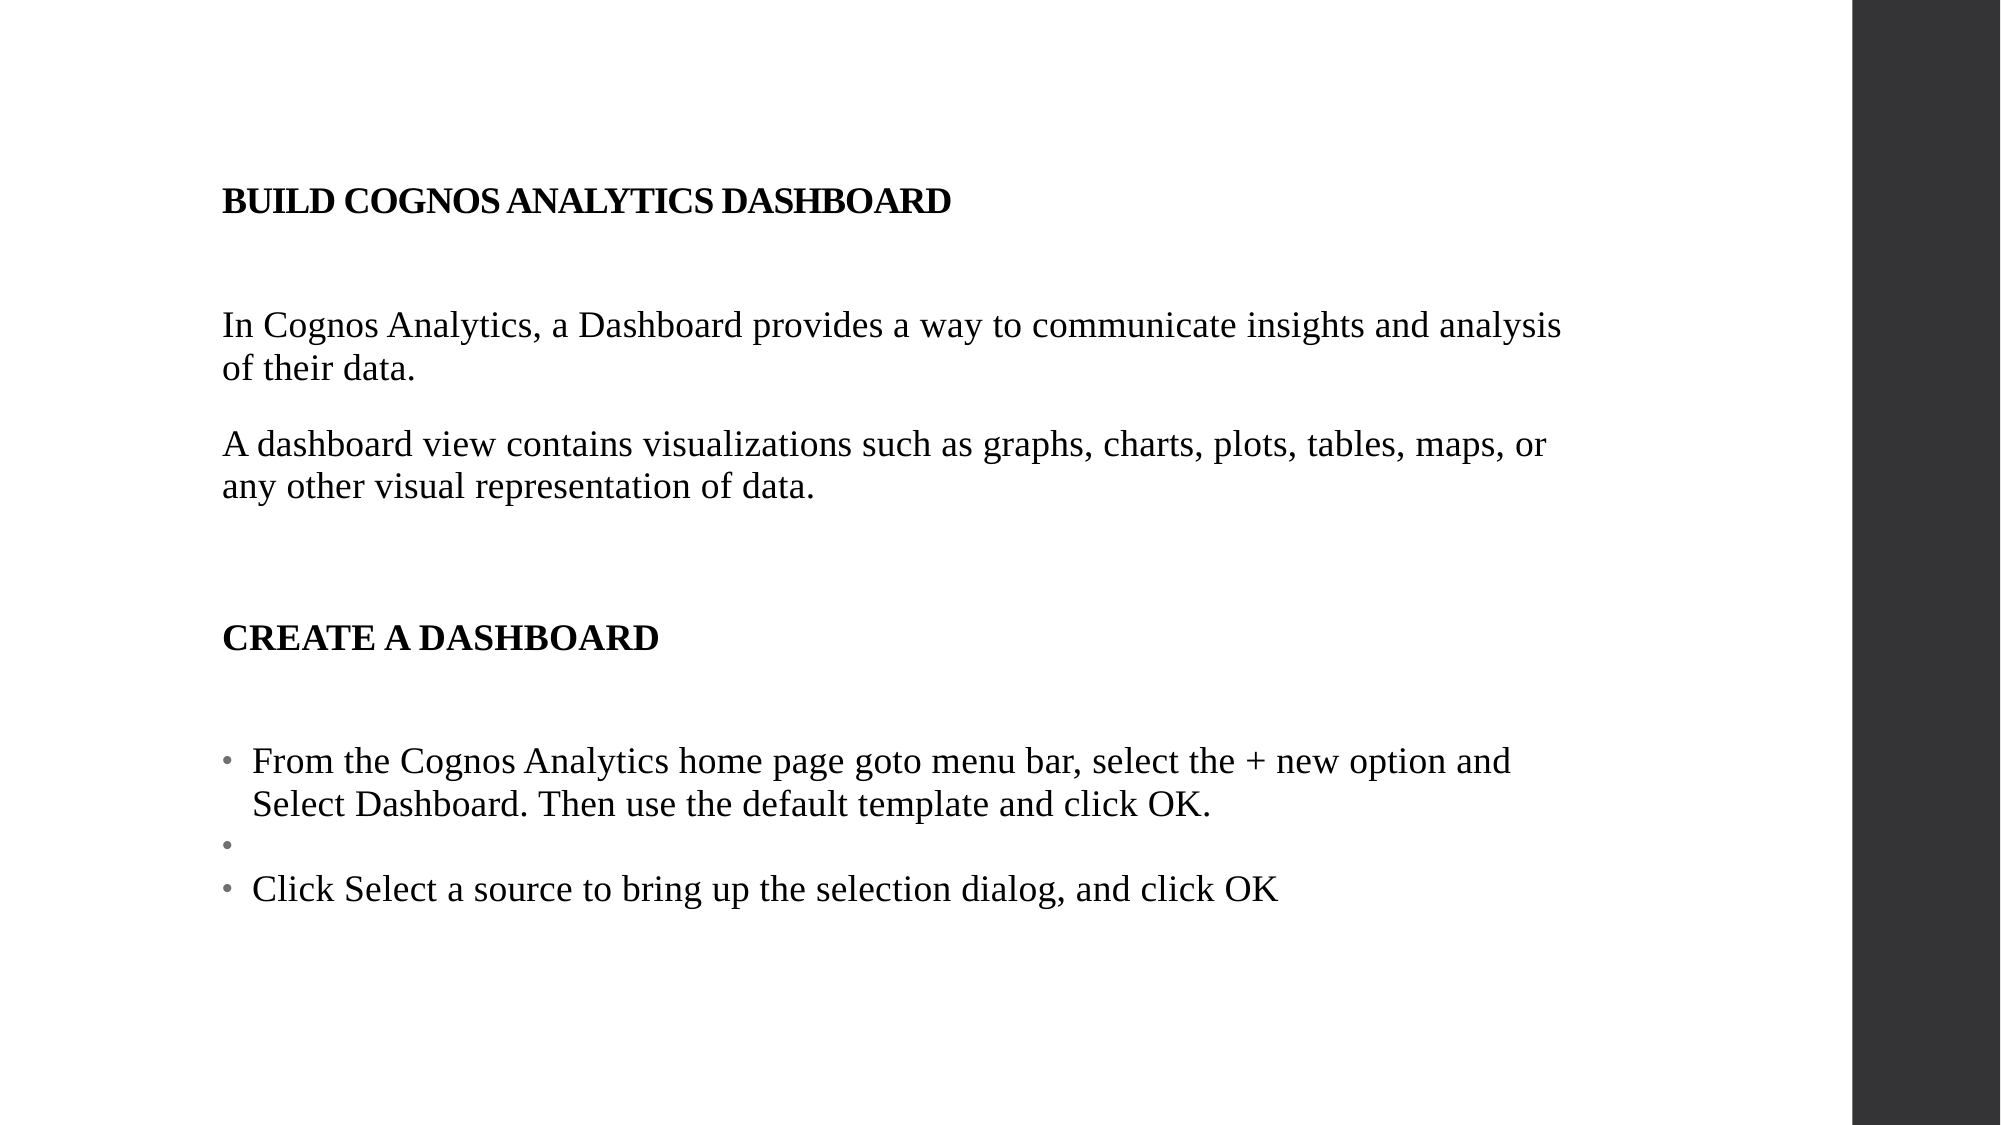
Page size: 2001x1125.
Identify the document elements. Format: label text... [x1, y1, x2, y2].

title BUILD COGNOS ANALYTICS DASHBOARD [206, 60, 1797, 230]
list In Cognos Analytics, a Dashboard provides a way to communicate insights and analysis of their data. A dashboard view contains visualizations such as graphs, charts, plots, tables, maps, or any other visual representation of data. CREATE A DASHBOARD From the Cognos Analytics home page goto menu bar, select the + new option and Select Dashboard. Then use the default template and click OK. Click Select a source to bring up the selection dialog, and click OK [206, 295, 1617, 1014]
